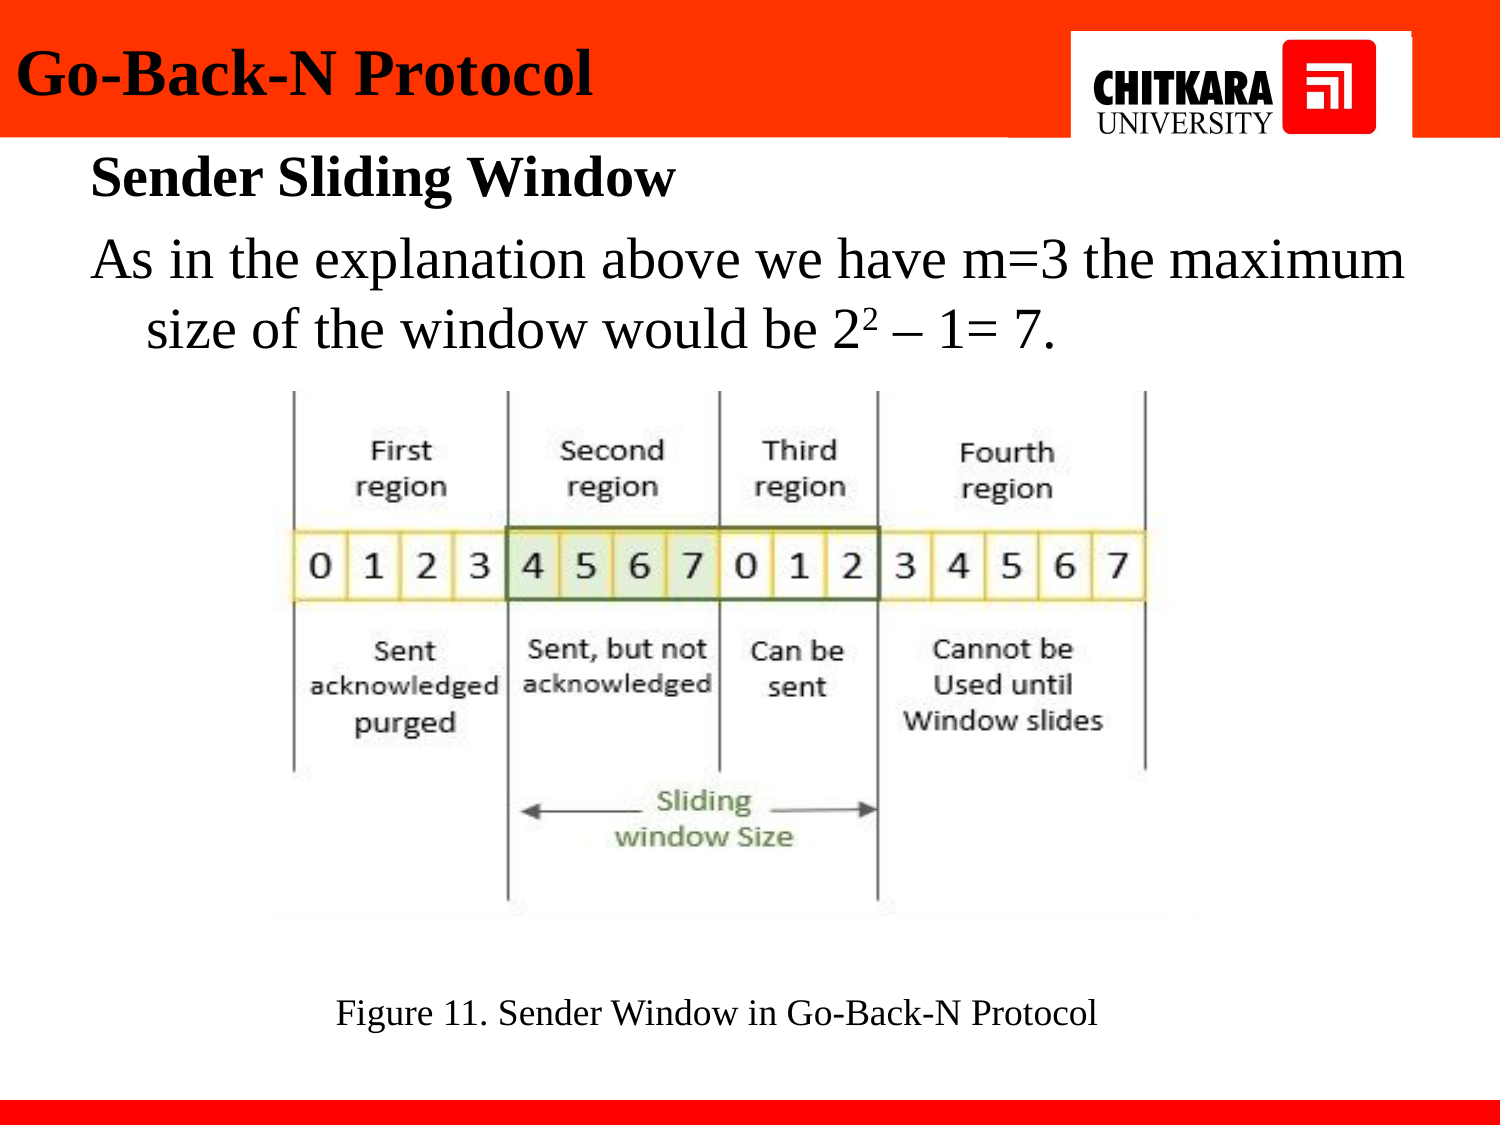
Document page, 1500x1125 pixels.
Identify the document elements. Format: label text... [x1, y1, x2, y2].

text_box Figure 11. Sender Window in Go-Back-N Protocol [314, 971, 1118, 1040]
title Go-Back-N Protocol [0, 0, 1063, 138]
picture [262, 391, 1213, 918]
picture [1074, 37, 1391, 130]
list Sender Sliding Window As in the explanation above we have m=3 the maximum size of the window would be 22 – 1= 7. [75, 130, 1425, 888]
